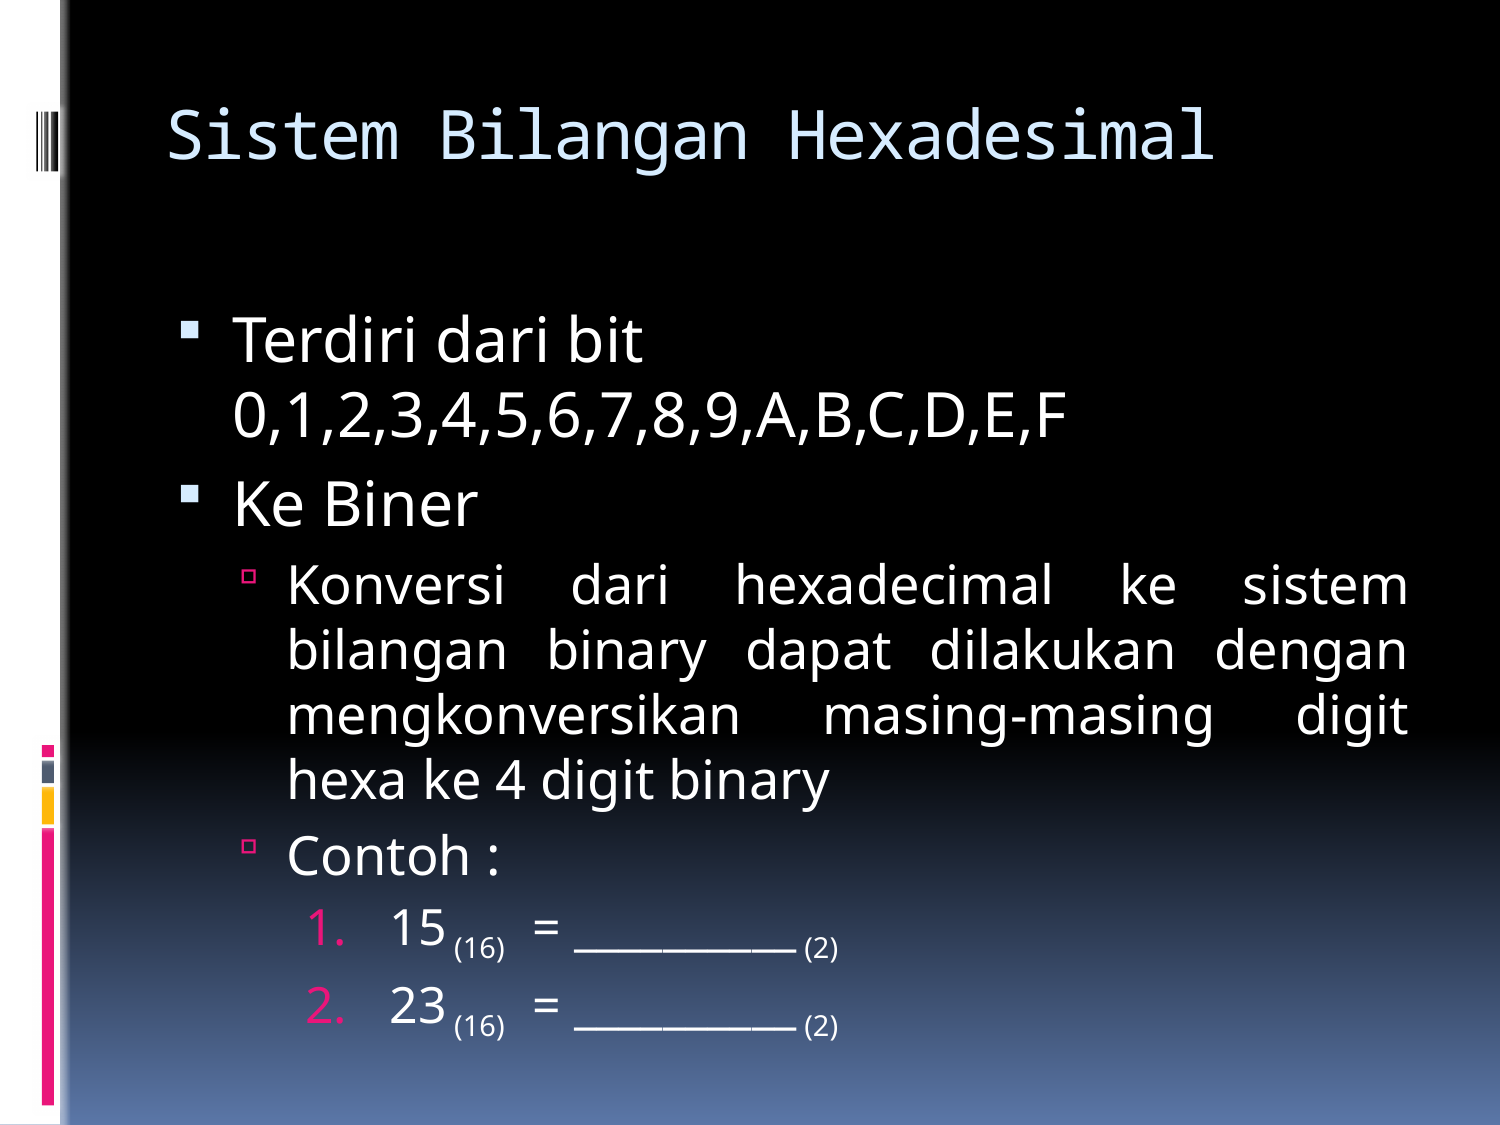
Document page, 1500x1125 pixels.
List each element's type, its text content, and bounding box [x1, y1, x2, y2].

title Sistem Bilangan Hexadesimal [150, 83, 1425, 234]
list Terdiri dari bit 0,1,2,3,4,5,6,7,8,9,A,B,C,D,E,F Ke Biner Konversi dari hexadecimal ke sistem bilangan binary dapat dilakukan dengan mengkonversikan masing-masing digit hexa ke 4 digit binary Contoh : 15 (16) = __________ (2) 23 (16) = __________ (2) [150, 292, 1425, 1043]
